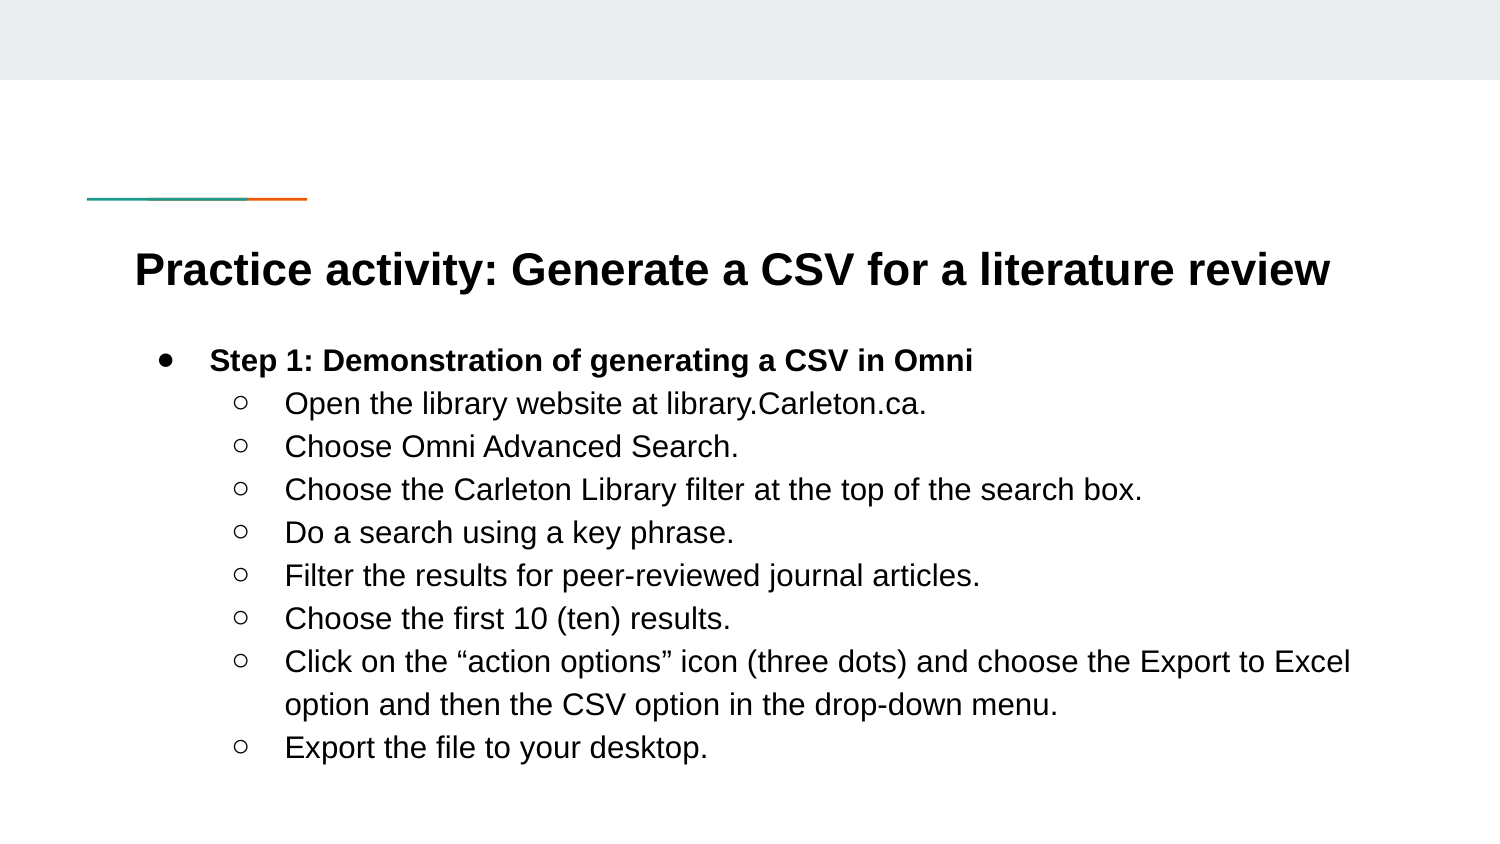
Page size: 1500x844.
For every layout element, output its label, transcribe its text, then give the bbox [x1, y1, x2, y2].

title Practice activity: Generate a CSV for a literature review [119, 216, 1452, 305]
list Step 1: Demonstration of generating a CSV in Omni Open the library website at library.Carleton.ca. Choose Omni Advanced Search. Choose the Carleton Library filter at the top of the search box. Do a search using a key phrase. Filter the results for peer-reviewed journal articles. Choose the first 10 (ten) results. Click on the “action options” icon (three dots) and choose the Export to Excel option and then the CSV option in the drop-down menu. Export the file to your desktop. [119, 319, 1411, 830]
